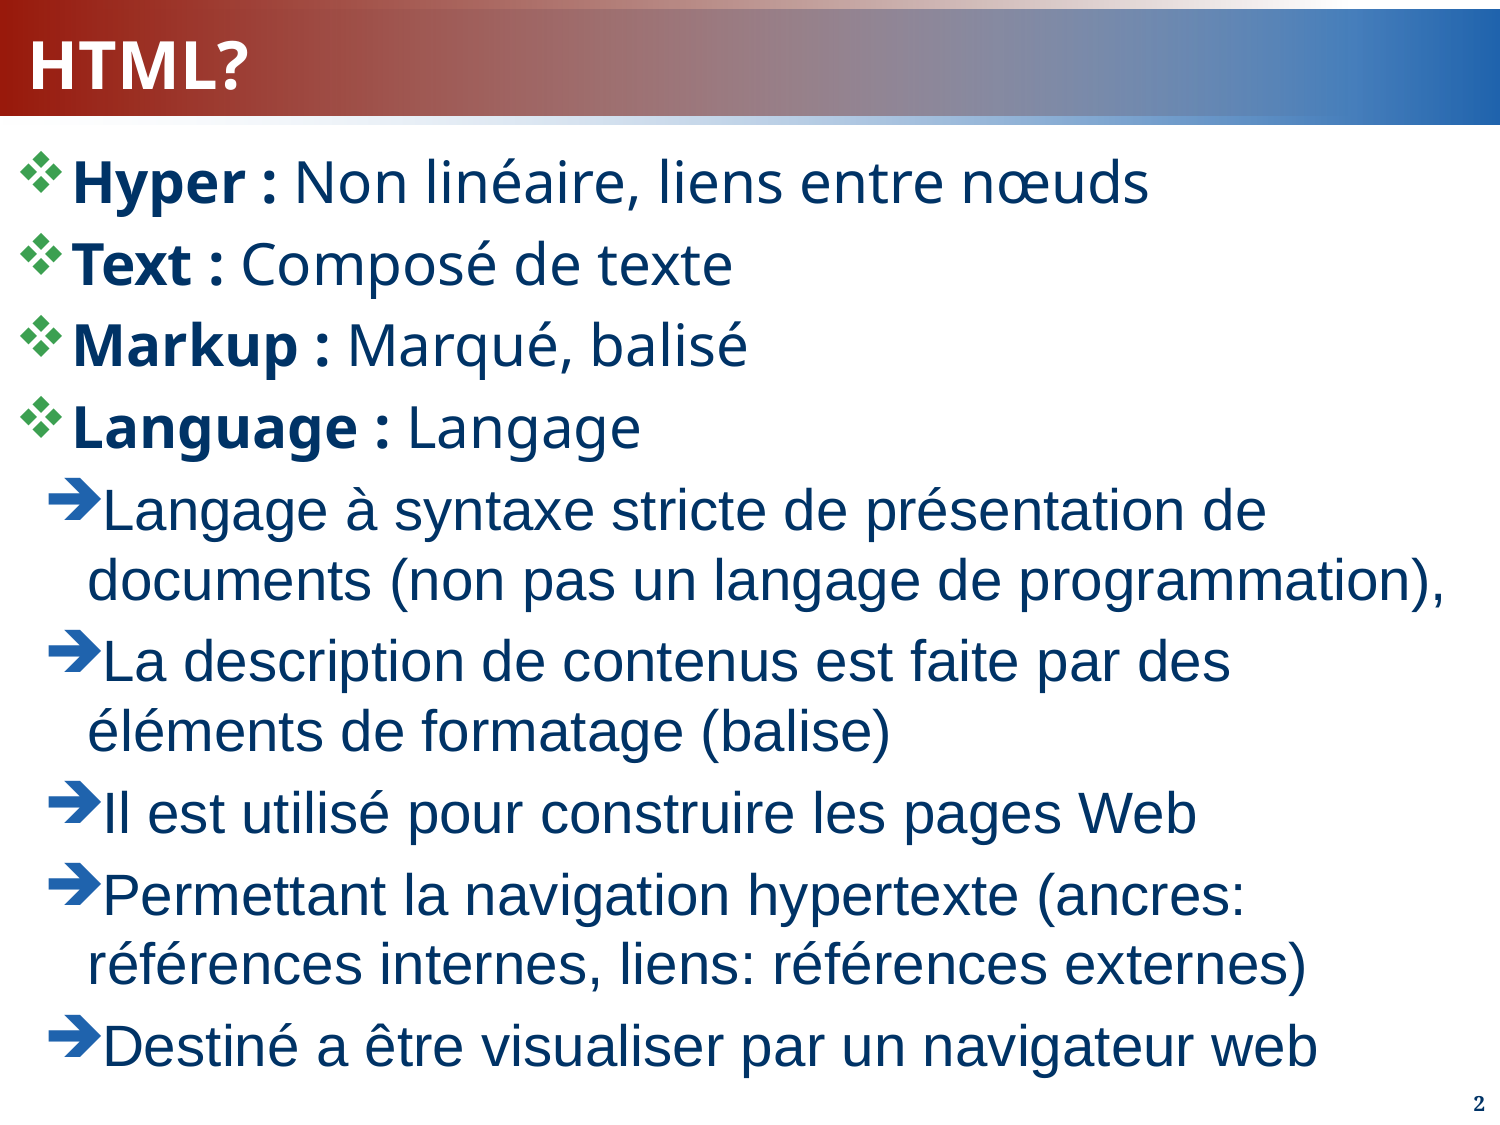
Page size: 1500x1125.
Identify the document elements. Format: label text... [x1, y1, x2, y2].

title HTML? [12, 0, 1500, 126]
slide_number 2 [1149, 1083, 1500, 1125]
list Hyper : Non linéaire, liens entre nœuds Text : Composé de texte Markup : Marqué, balisé Language : Langage Langage à syntaxe stricte de présentation de documents (non pas un langage de programmation), La description de contenus est faite par des éléments de formatage (balise) Il est utilisé pour construire les pages Web Permettant la navigation hypertexte (ancres: références internes, liens: références externes) Destiné a être visualiser par un navigateur web [0, 137, 1500, 1083]
